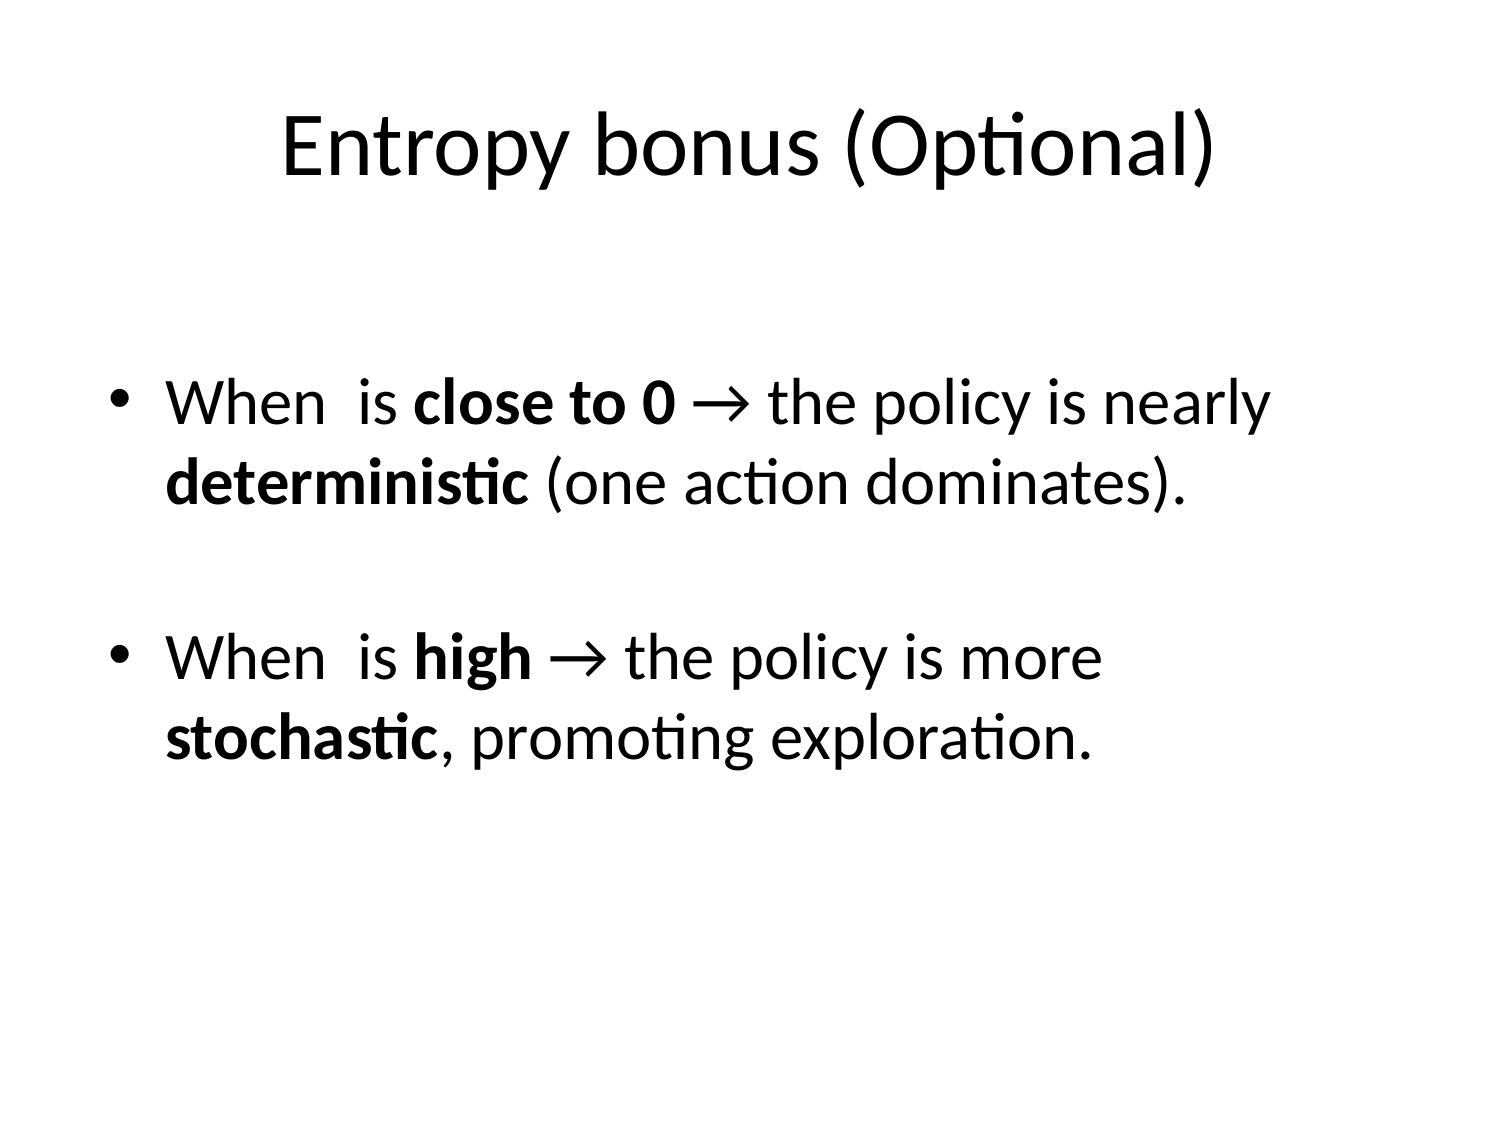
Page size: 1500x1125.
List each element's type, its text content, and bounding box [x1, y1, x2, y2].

title Entropy bonus (Optional) [75, 45, 1425, 233]
